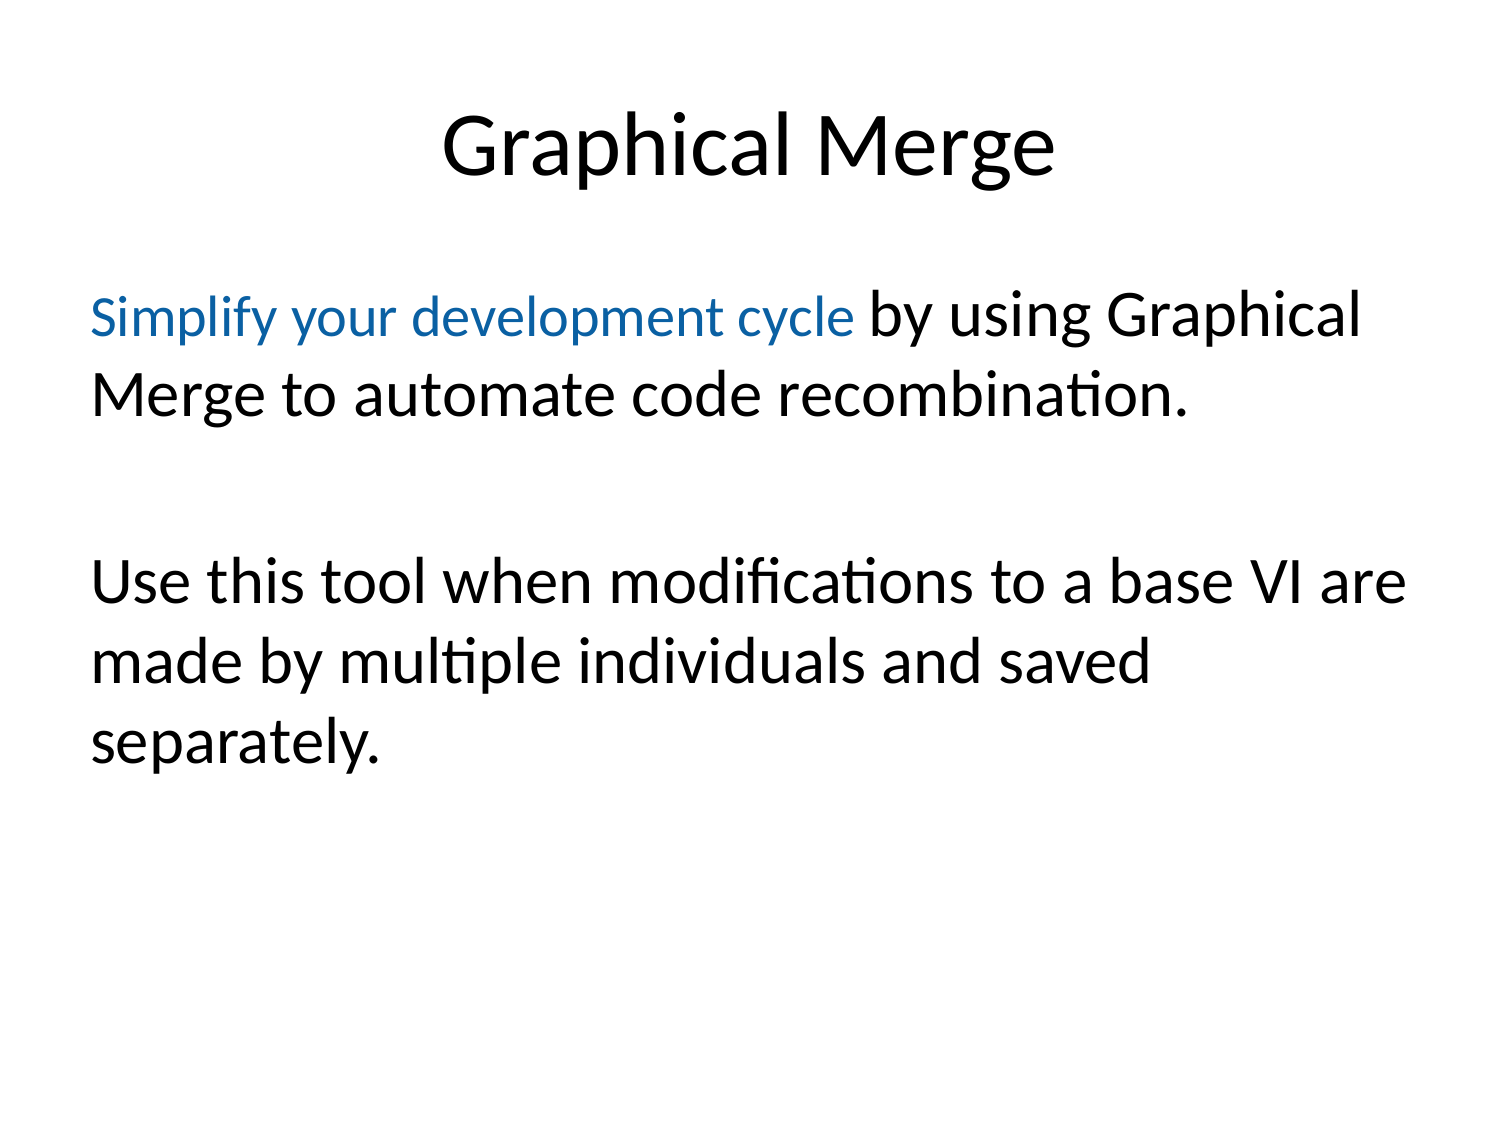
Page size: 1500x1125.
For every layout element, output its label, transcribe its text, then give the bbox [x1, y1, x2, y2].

title Graphical Merge [75, 45, 1425, 233]
list Simplify your development cycle by using Graphical Merge to automate code recombination. Use this tool when modifications to a base VI are made by multiple individuals and saved separately. [75, 262, 1425, 1005]
